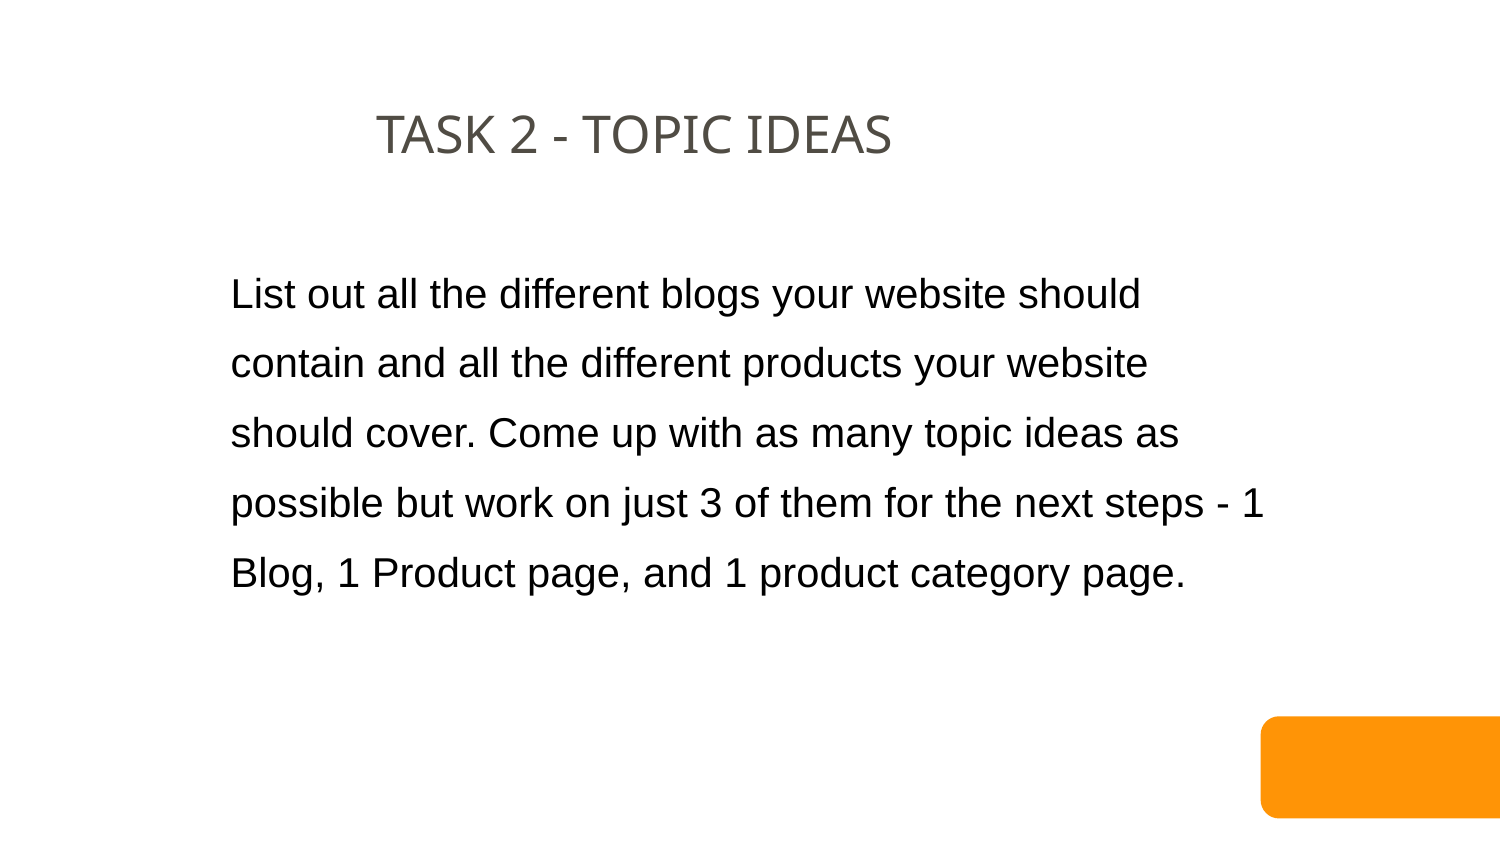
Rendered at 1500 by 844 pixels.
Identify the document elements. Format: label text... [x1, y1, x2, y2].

text_box List out all the different blogs your website should contain and all the different products your website should cover. Come up with as many topic ideas as possible but work on just 3 of them for the next steps - 1 Blog, 1 Product page, and 1 product category page. [230, 246, 1270, 597]
text_box [1260, 716, 1500, 819]
text_box TASK 2 - TOPIC IDEAS [376, 76, 1124, 164]
